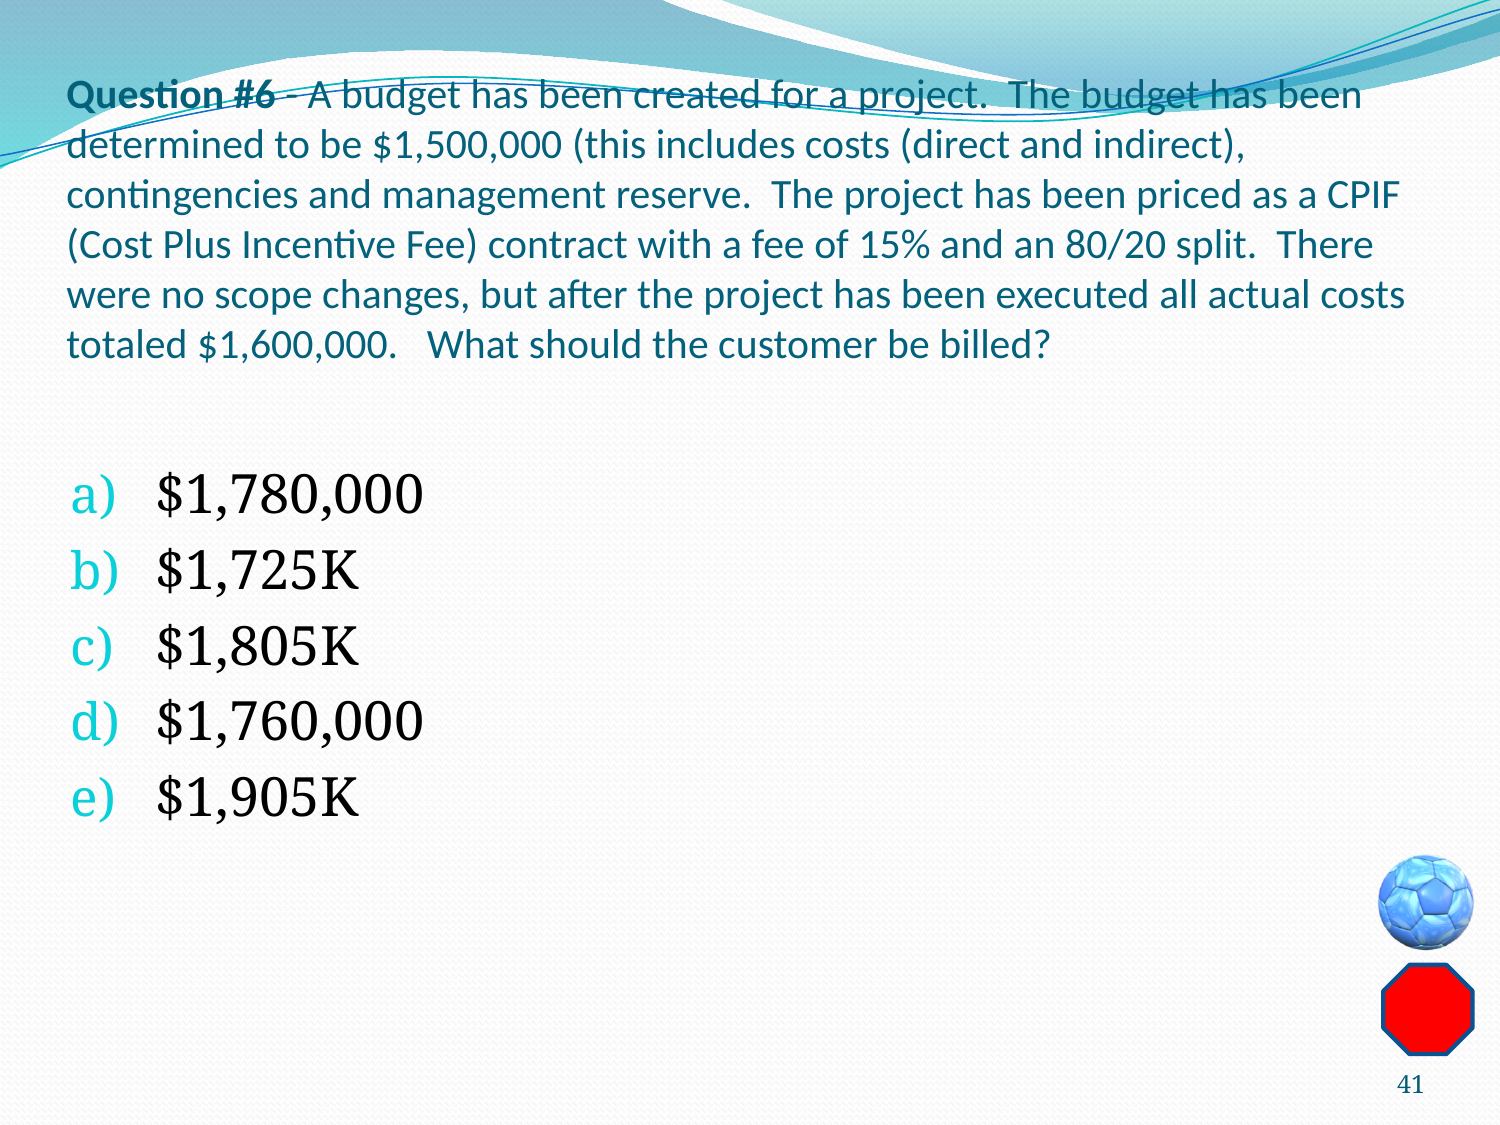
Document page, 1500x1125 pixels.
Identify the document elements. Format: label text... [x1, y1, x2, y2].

picture [1375, 849, 1475, 955]
list $1,780,000 $1,725K $1,805K $1,760,000 $1,905K [55, 451, 1407, 952]
title Question #6 - A budget has been created for a project. The budget has been determined to be $1,500,000 (this includes costs (direct and indirect), contingencies and management reserve. The project has been priced as a CPIF (Cost Plus Incentive Fee) contract with a fee of 15% and an 80/20 split. There were no scope changes, but after the project has been executed all actual costs totaled $1,600,000. What should the customer be billed? [66, 59, 1417, 382]
text_box [1381, 966, 1475, 1057]
slide_number 41 [1299, 1042, 1425, 1103]
